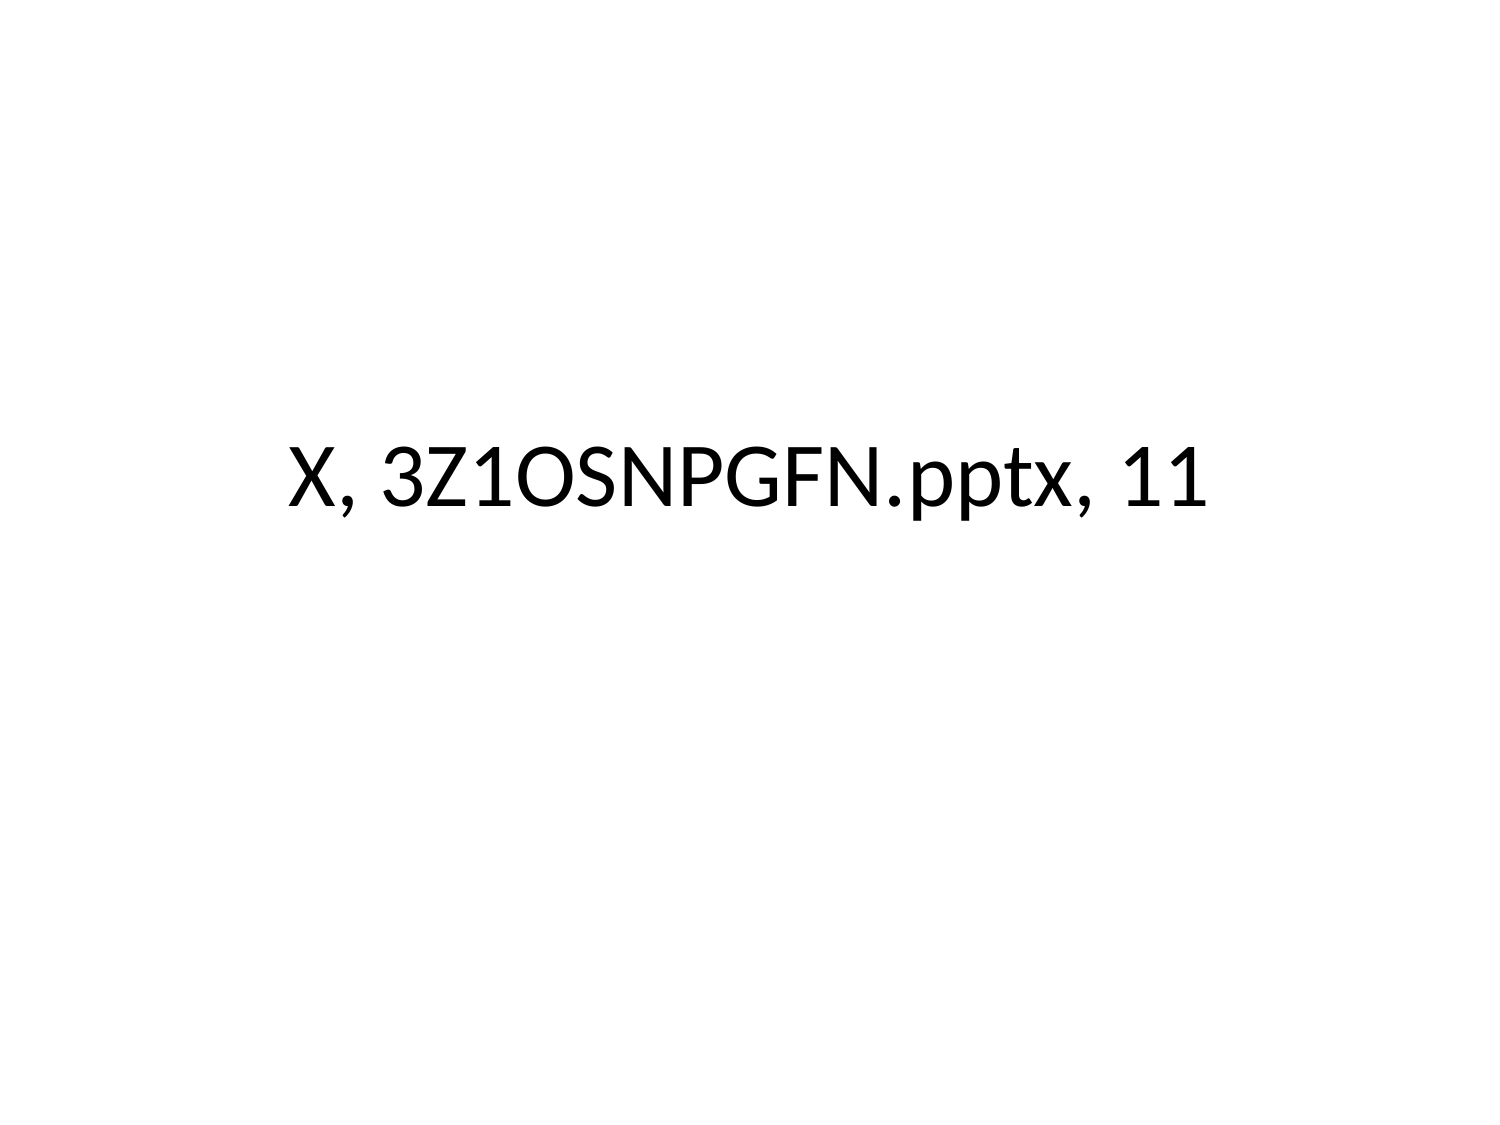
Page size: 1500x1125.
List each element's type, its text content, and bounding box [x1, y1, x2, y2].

title X, 3Z1OSNPGFN.pptx, 11 [112, 349, 1388, 591]
